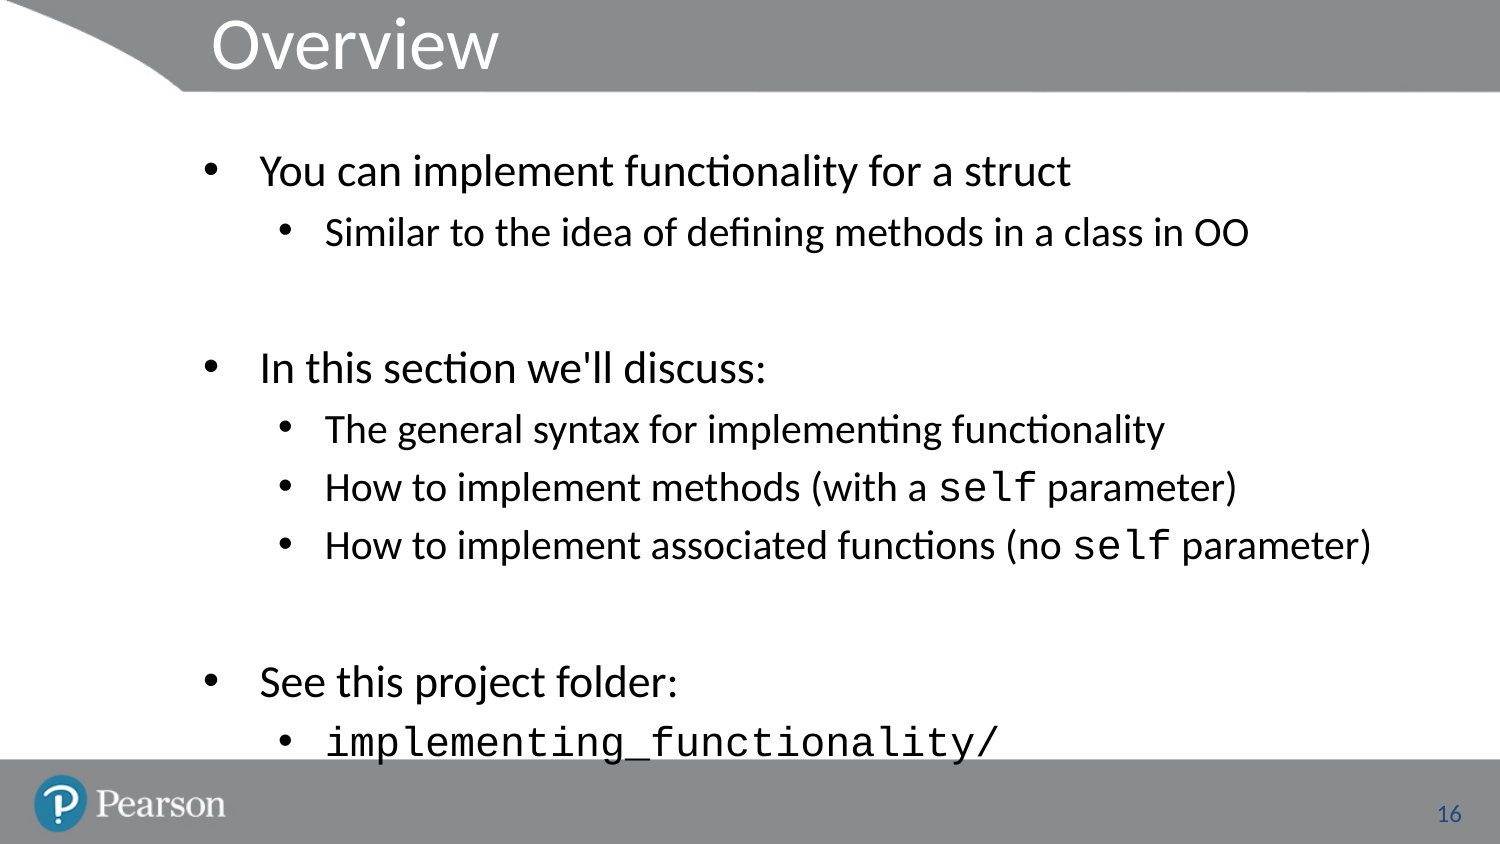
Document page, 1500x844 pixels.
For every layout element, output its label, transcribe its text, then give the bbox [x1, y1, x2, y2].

text_box 16 [1406, 759, 1493, 835]
title Overview [187, 0, 1426, 79]
list You can implement functionality for a struct Similar to the idea of defining methods in a class in OO In this section we'll discuss: The general syntax for implementing functionality How to implement methods (with a self parameter) How to implement associated functions (no self parameter) See this project folder: implementing_functionality/ [188, 133, 1460, 716]
picture [0, 0, 1500, 844]
